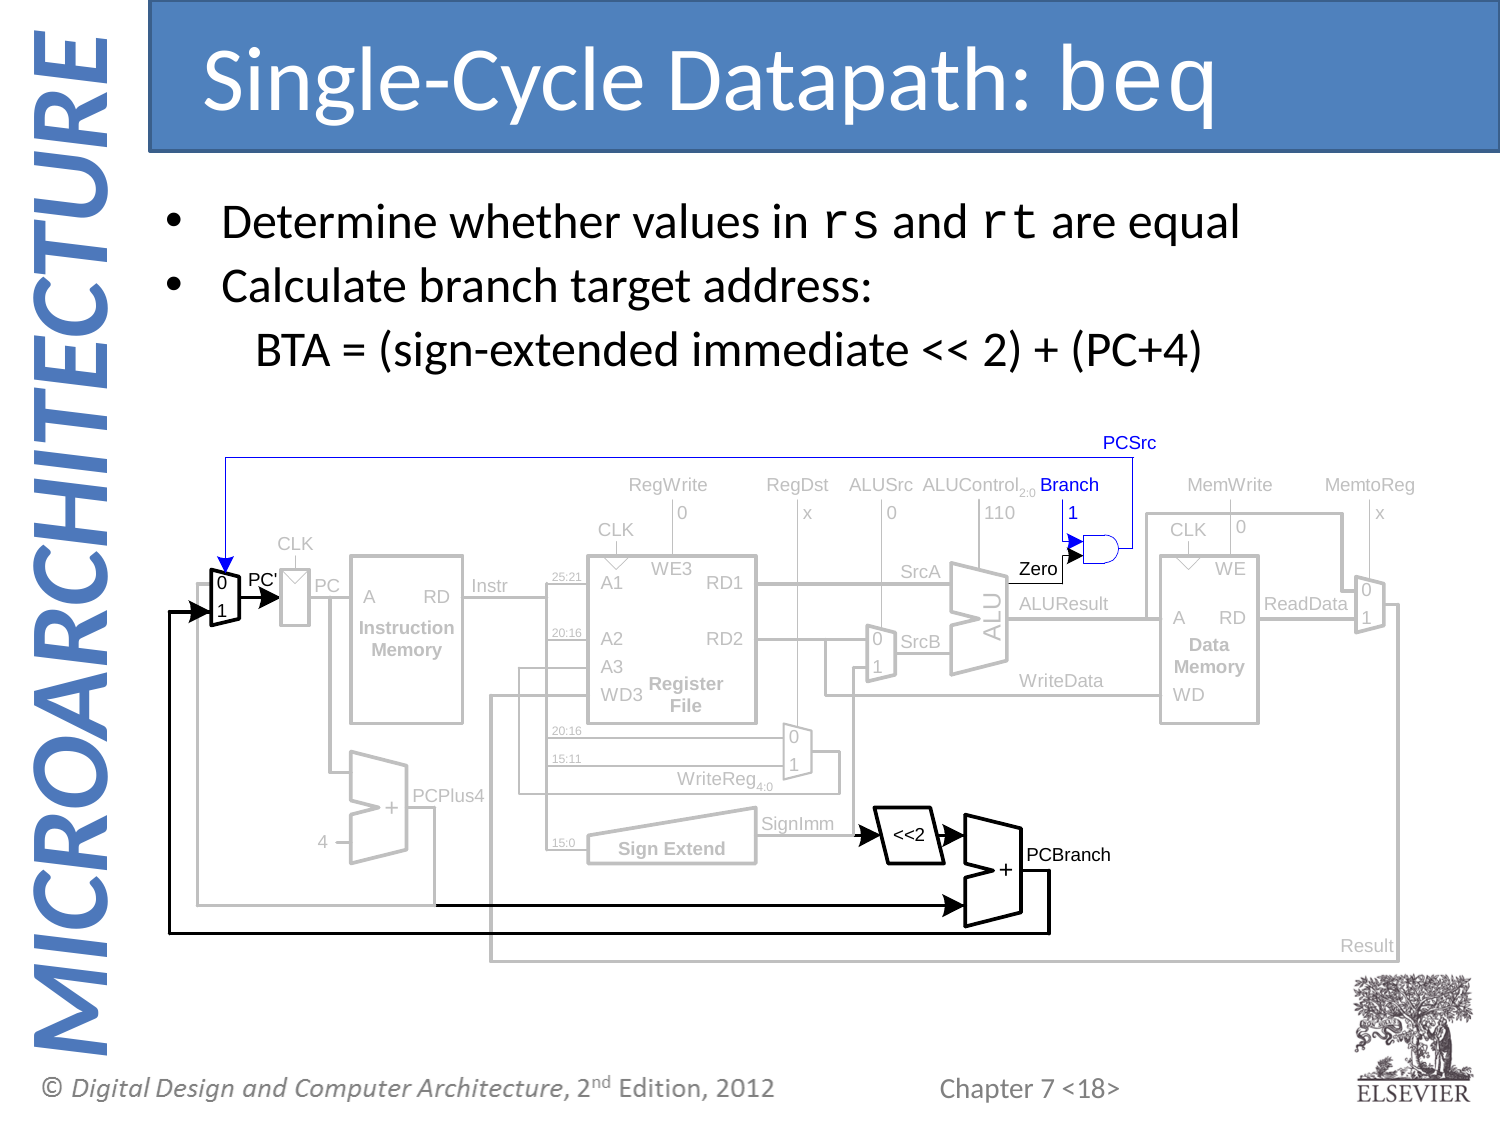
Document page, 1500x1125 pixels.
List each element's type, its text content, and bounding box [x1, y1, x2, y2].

picture [0, 0, 1500, 1125]
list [162, 412, 1438, 979]
text_box Single-Cycle Datapath: beq [187, 11, 1488, 136]
list Determine whether values in rs and rt are equal Calculate branch target address: BTA = (sign-extended immediate << 2) + (PC+4) [150, 187, 1413, 1000]
